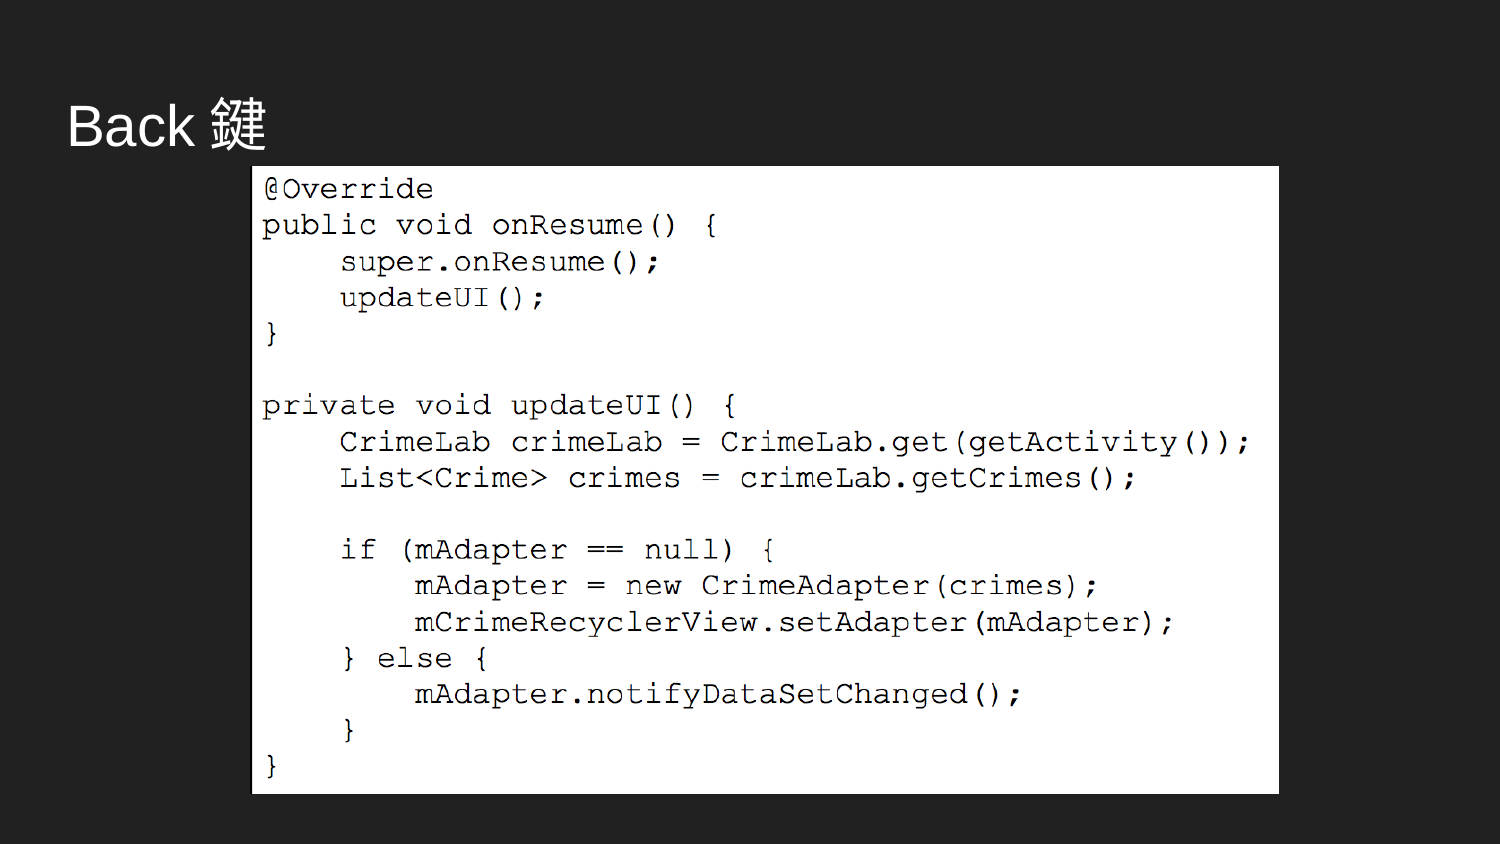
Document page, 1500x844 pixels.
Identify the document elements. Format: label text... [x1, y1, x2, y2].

title Back鍵 [51, 72, 1449, 167]
picture [249, 166, 1279, 794]
